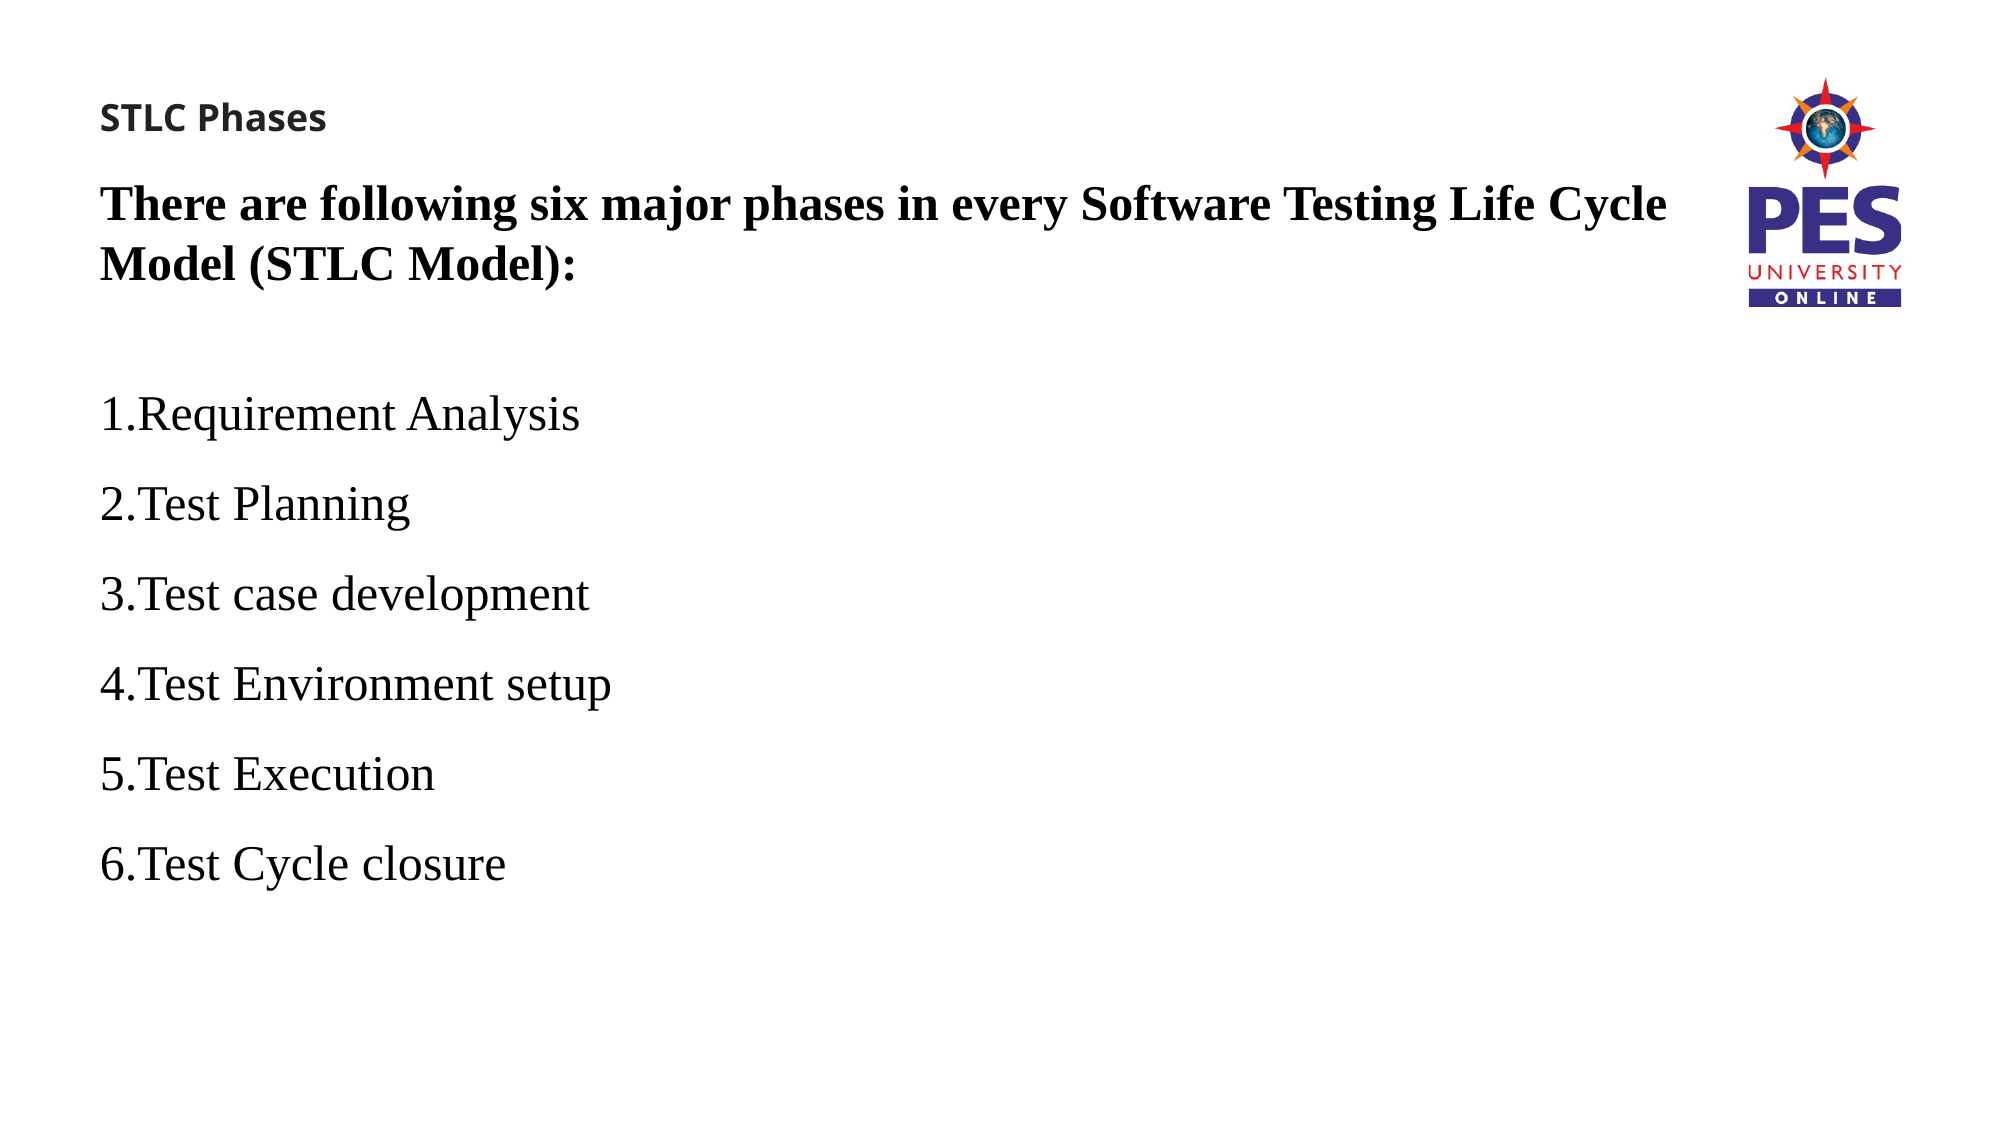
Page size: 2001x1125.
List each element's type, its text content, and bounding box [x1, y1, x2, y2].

subtitle There are following six major phases in every Software Testing Life Cycle Model (STLC Model): Requirement Analysis Test Planning Test case development Test Environment setup Test Execution Test Cycle closure [99, 50, 1733, 1125]
picture [1748, 77, 1902, 307]
title STLC Phases [99, 44, 1900, 233]
